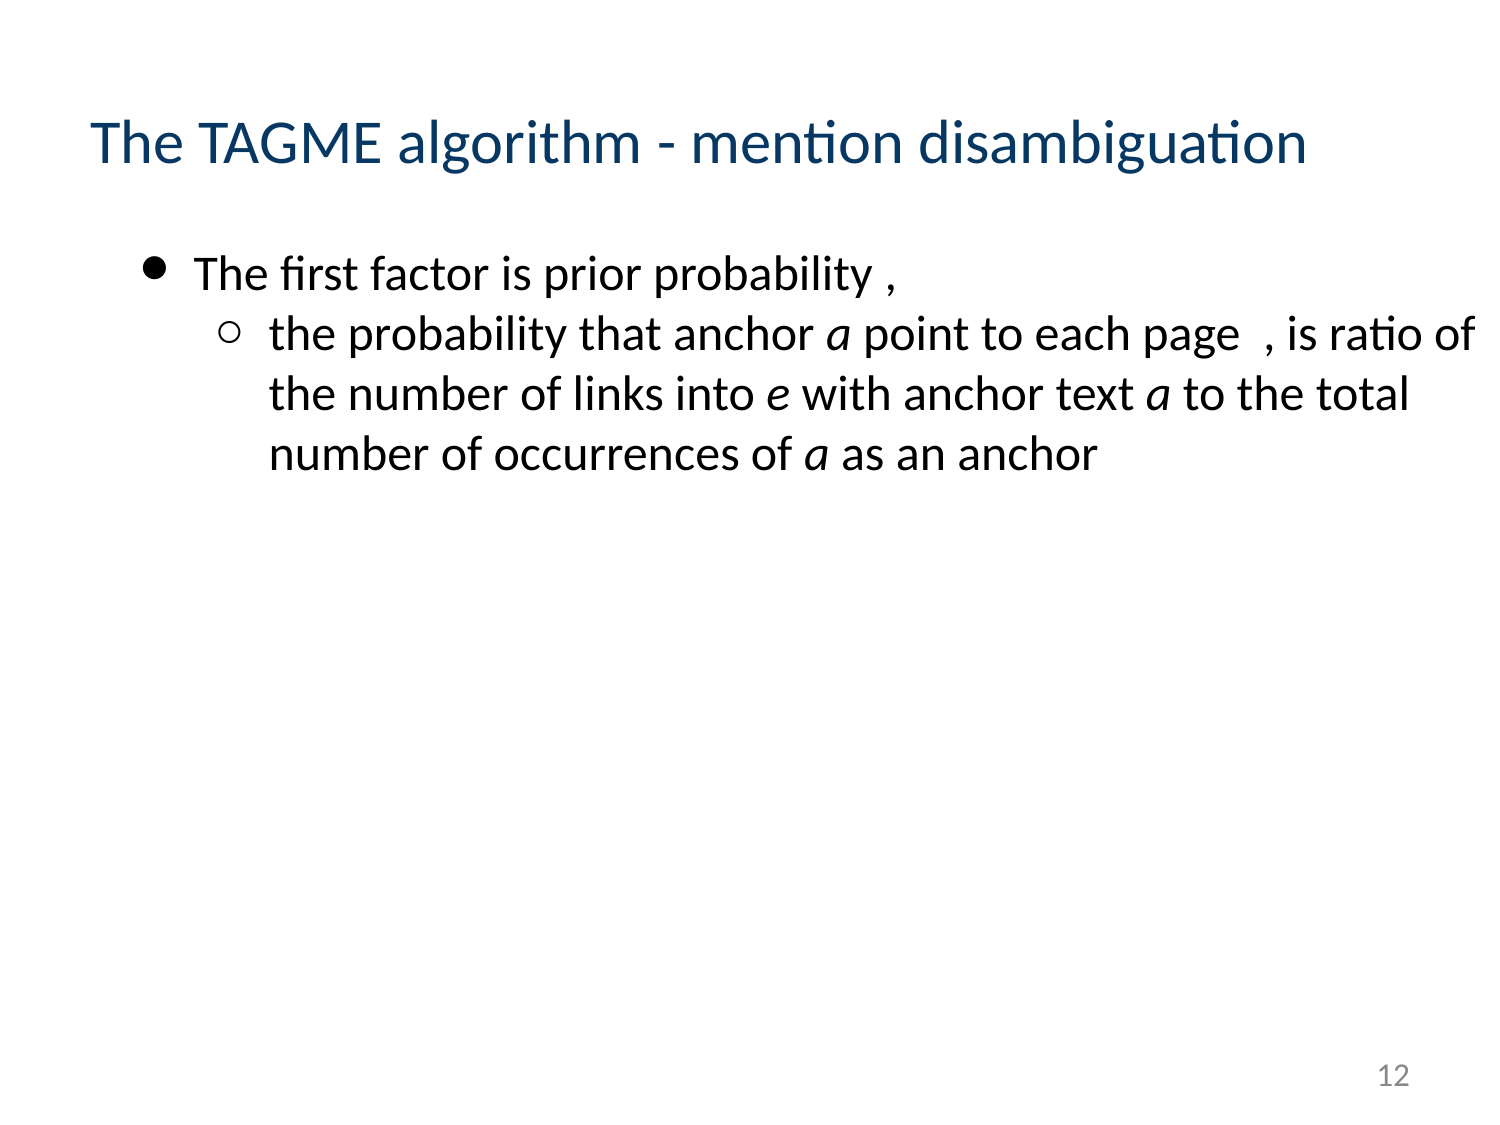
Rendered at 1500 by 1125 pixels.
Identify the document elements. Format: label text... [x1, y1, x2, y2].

slide_number 12 [1074, 1042, 1425, 1103]
title The TAGME algorithm - mention disambiguation [75, 45, 1425, 233]
